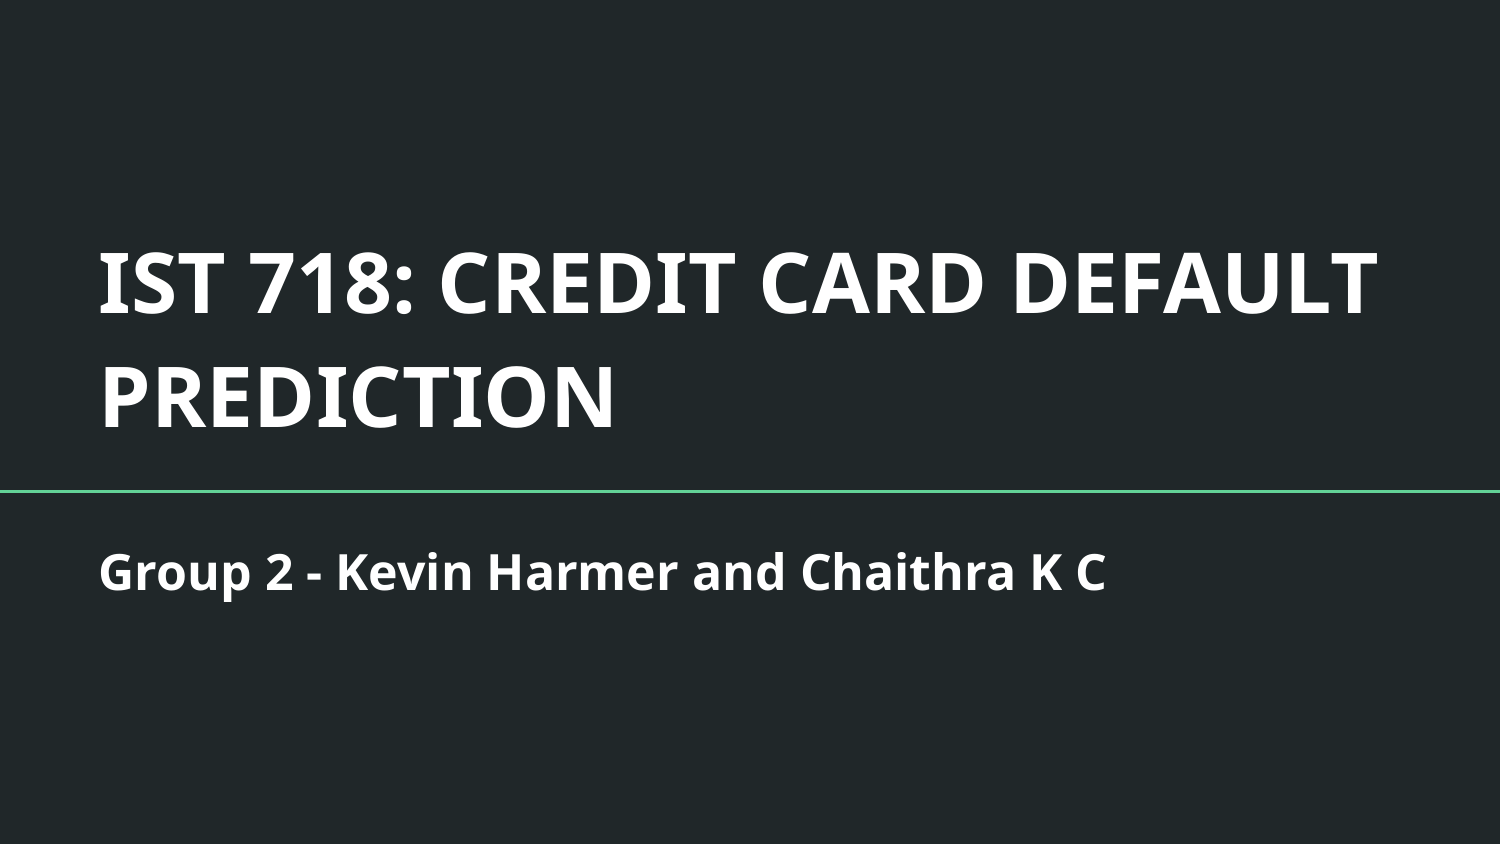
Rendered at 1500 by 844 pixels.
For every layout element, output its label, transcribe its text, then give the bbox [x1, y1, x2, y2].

title IST 718: CREDIT CARD DEFAULT PREDICTION [83, 206, 1417, 467]
subtitle Group 2 - Kevin Harmer and Chaithra K C [83, 522, 1417, 626]
